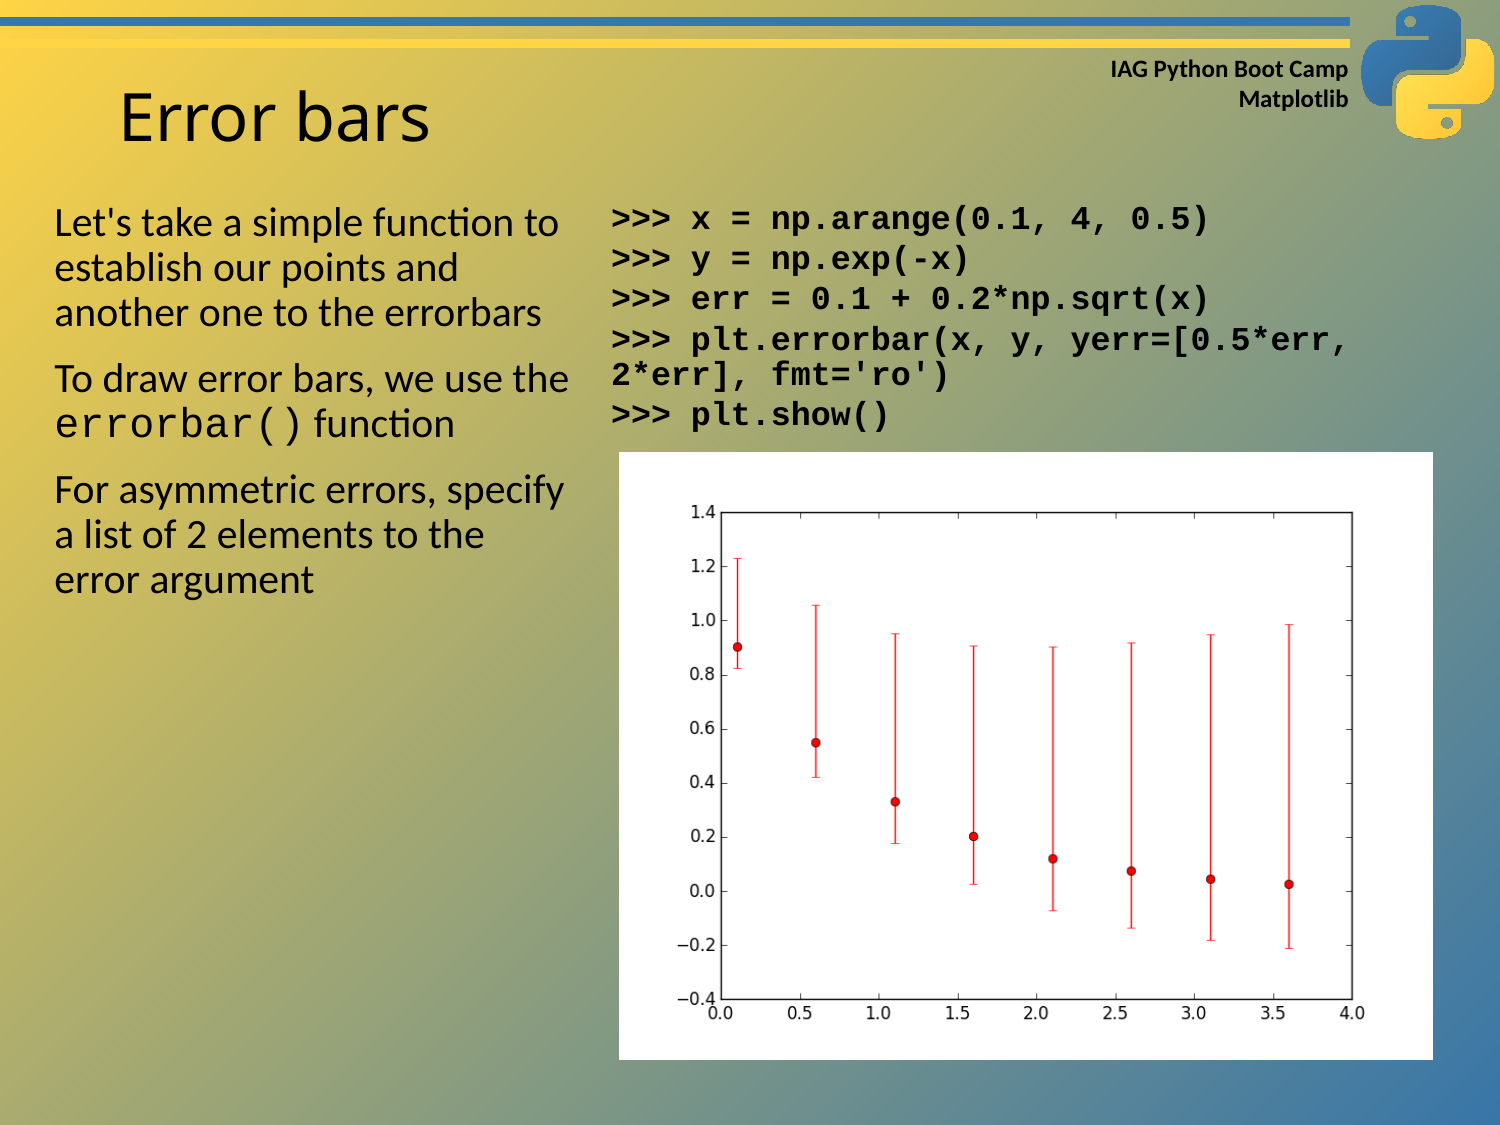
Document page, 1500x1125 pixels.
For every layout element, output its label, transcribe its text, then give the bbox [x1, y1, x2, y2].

list Let's take a simple function to establish our points and another one to the errorbars To draw error bars, we use the errorbar() function For asymmetric errors, specify a list of 2 elements to the error argument [39, 193, 589, 1015]
list >>> x = np.arange(0.1, 4, 0.5) >>> y = np.exp(-x) >>> err = 0.1 + 0.2*np.sqrt(x) >>> plt.errorbar(x, y, yerr=[0.5*err, 2*err], fmt='ro') >>> plt.show() [596, 193, 1485, 1019]
title Error bars [103, 63, 1082, 164]
picture [1361, 5, 1495, 139]
picture [619, 452, 1433, 1060]
